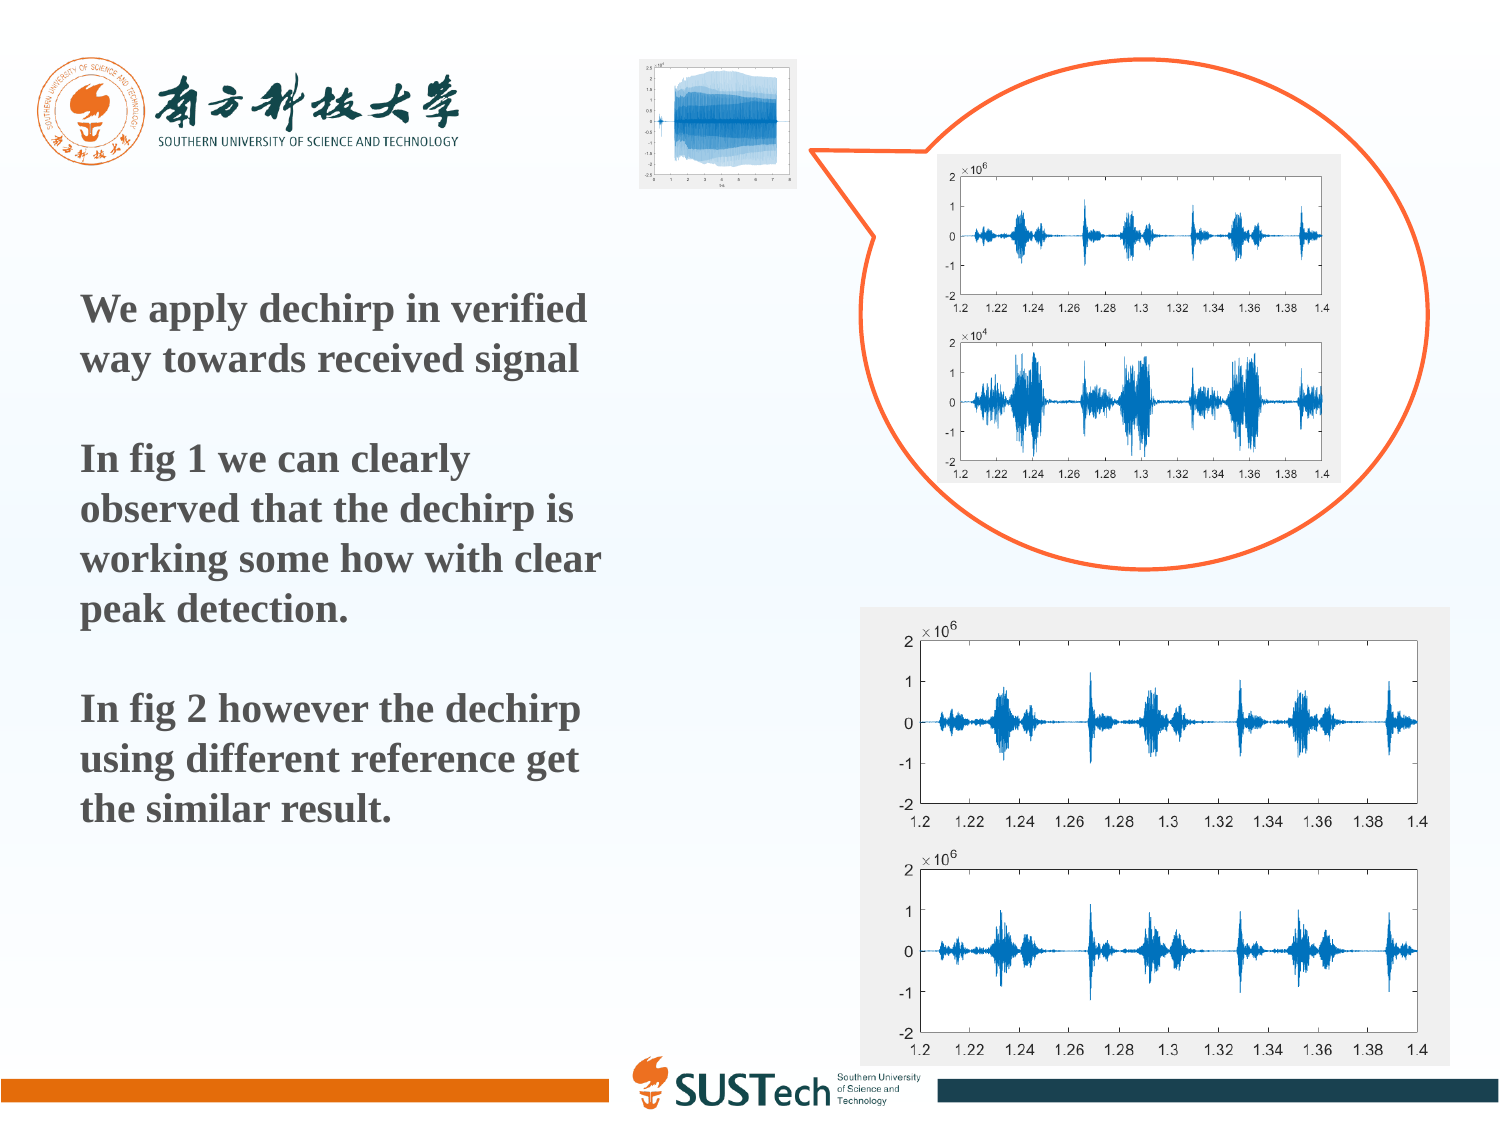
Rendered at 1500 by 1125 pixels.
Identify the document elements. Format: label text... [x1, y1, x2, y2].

text_box [810, 59, 1428, 570]
picture [607, 607, 1451, 1125]
picture [936, 153, 1342, 483]
picture [639, 59, 798, 190]
picture [2, 6, 514, 208]
text_box We apply dechirp in verified way towards received signal In fig 1 we can clearly observed that the dechirp is working some how with clear peak detection. In fig 2 however the dechirp using different reference get the similar result. [72, 273, 640, 839]
